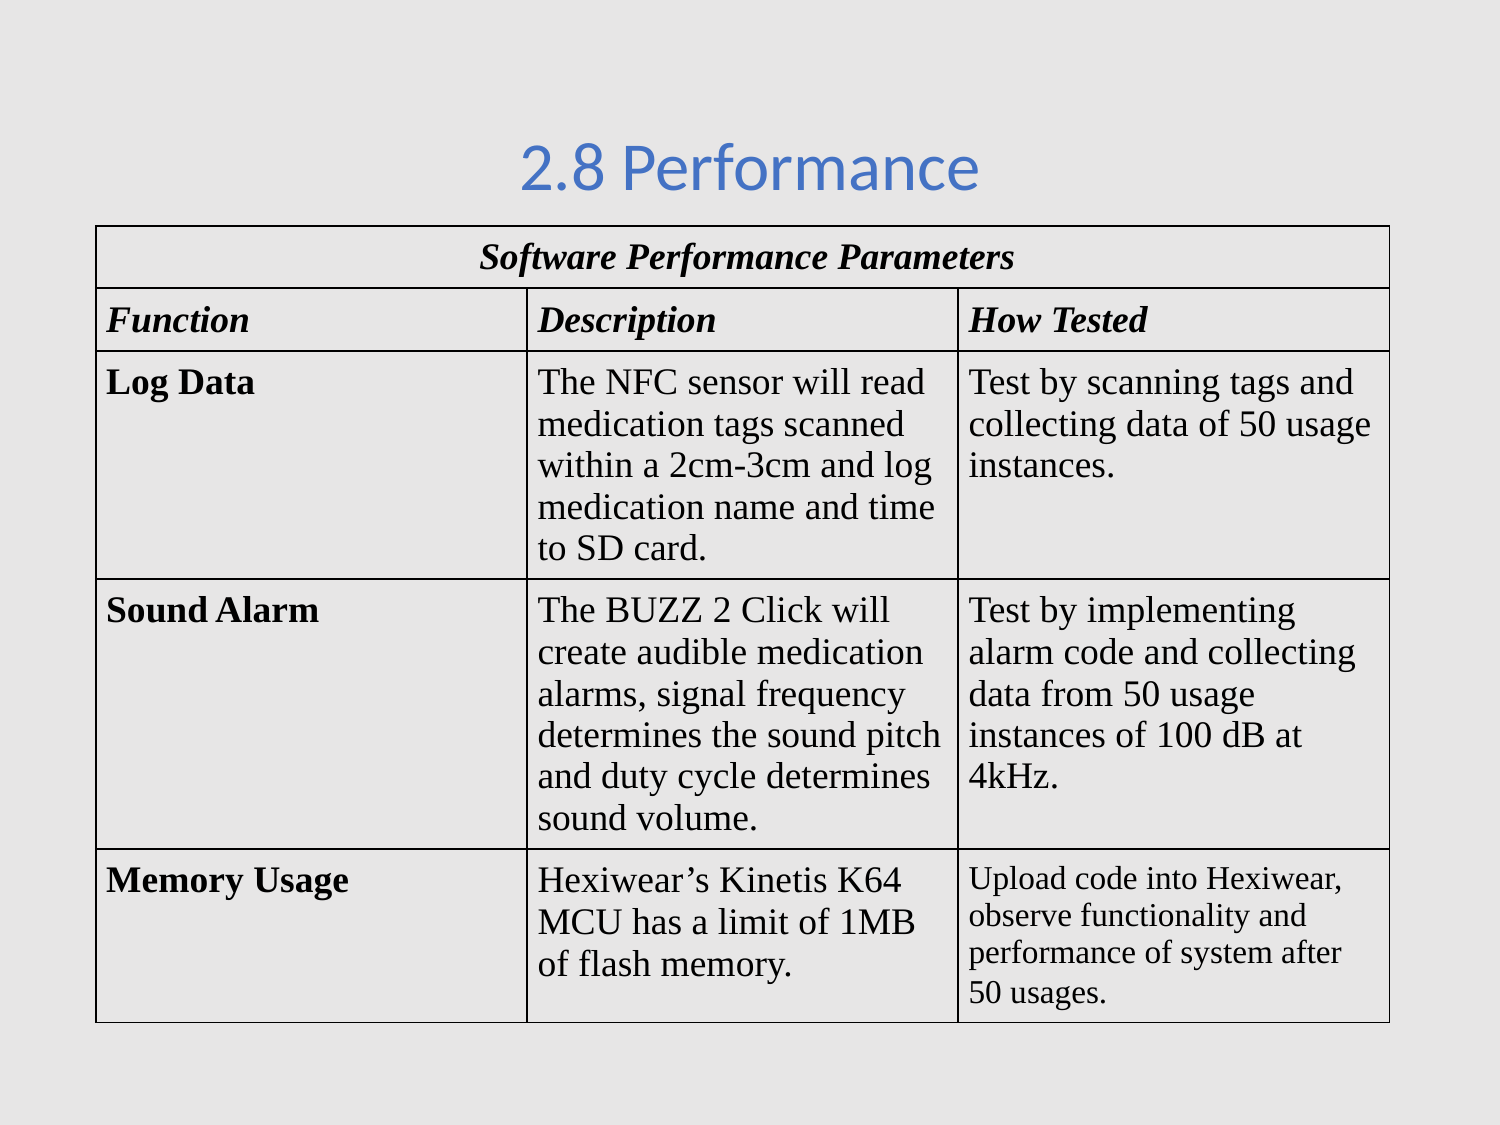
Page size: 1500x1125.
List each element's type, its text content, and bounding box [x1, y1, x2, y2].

table_cell Test by implementing alarm code and collecting data from 50 usage instances of 100 dB at 4kHz. [959, 580, 1389, 848]
title 2.8 Performance [103, 59, 1397, 278]
table_cell Memory Usage [97, 850, 526, 1022]
table_header Software Performance Parameters [97, 227, 1389, 287]
table_cell Upload code into Hexiwear, observe functionality and performance of system after 50 usages. [959, 850, 1389, 1022]
table_cell Log Data [97, 352, 526, 578]
table_cell How Tested [959, 289, 1389, 350]
table_cell Hexiwear’s Kinetis K64 MCU has a limit of 1MB of flash memory. [528, 850, 957, 1022]
table_cell The NFC sensor will read medication tags scanned within a 2cm-3cm and log medication name and time to SD card. [528, 352, 957, 578]
table_cell Description [528, 289, 957, 350]
table_cell Sound Alarm [97, 580, 526, 848]
table_cell Function [97, 289, 526, 350]
table_cell The BUZZ 2 Click will create audible medication alarms, signal frequency determines the sound pitch and duty cycle determines sound volume. [528, 580, 957, 848]
table_cell Test by scanning tags and collecting data of 50 usage instances. [959, 352, 1389, 578]
